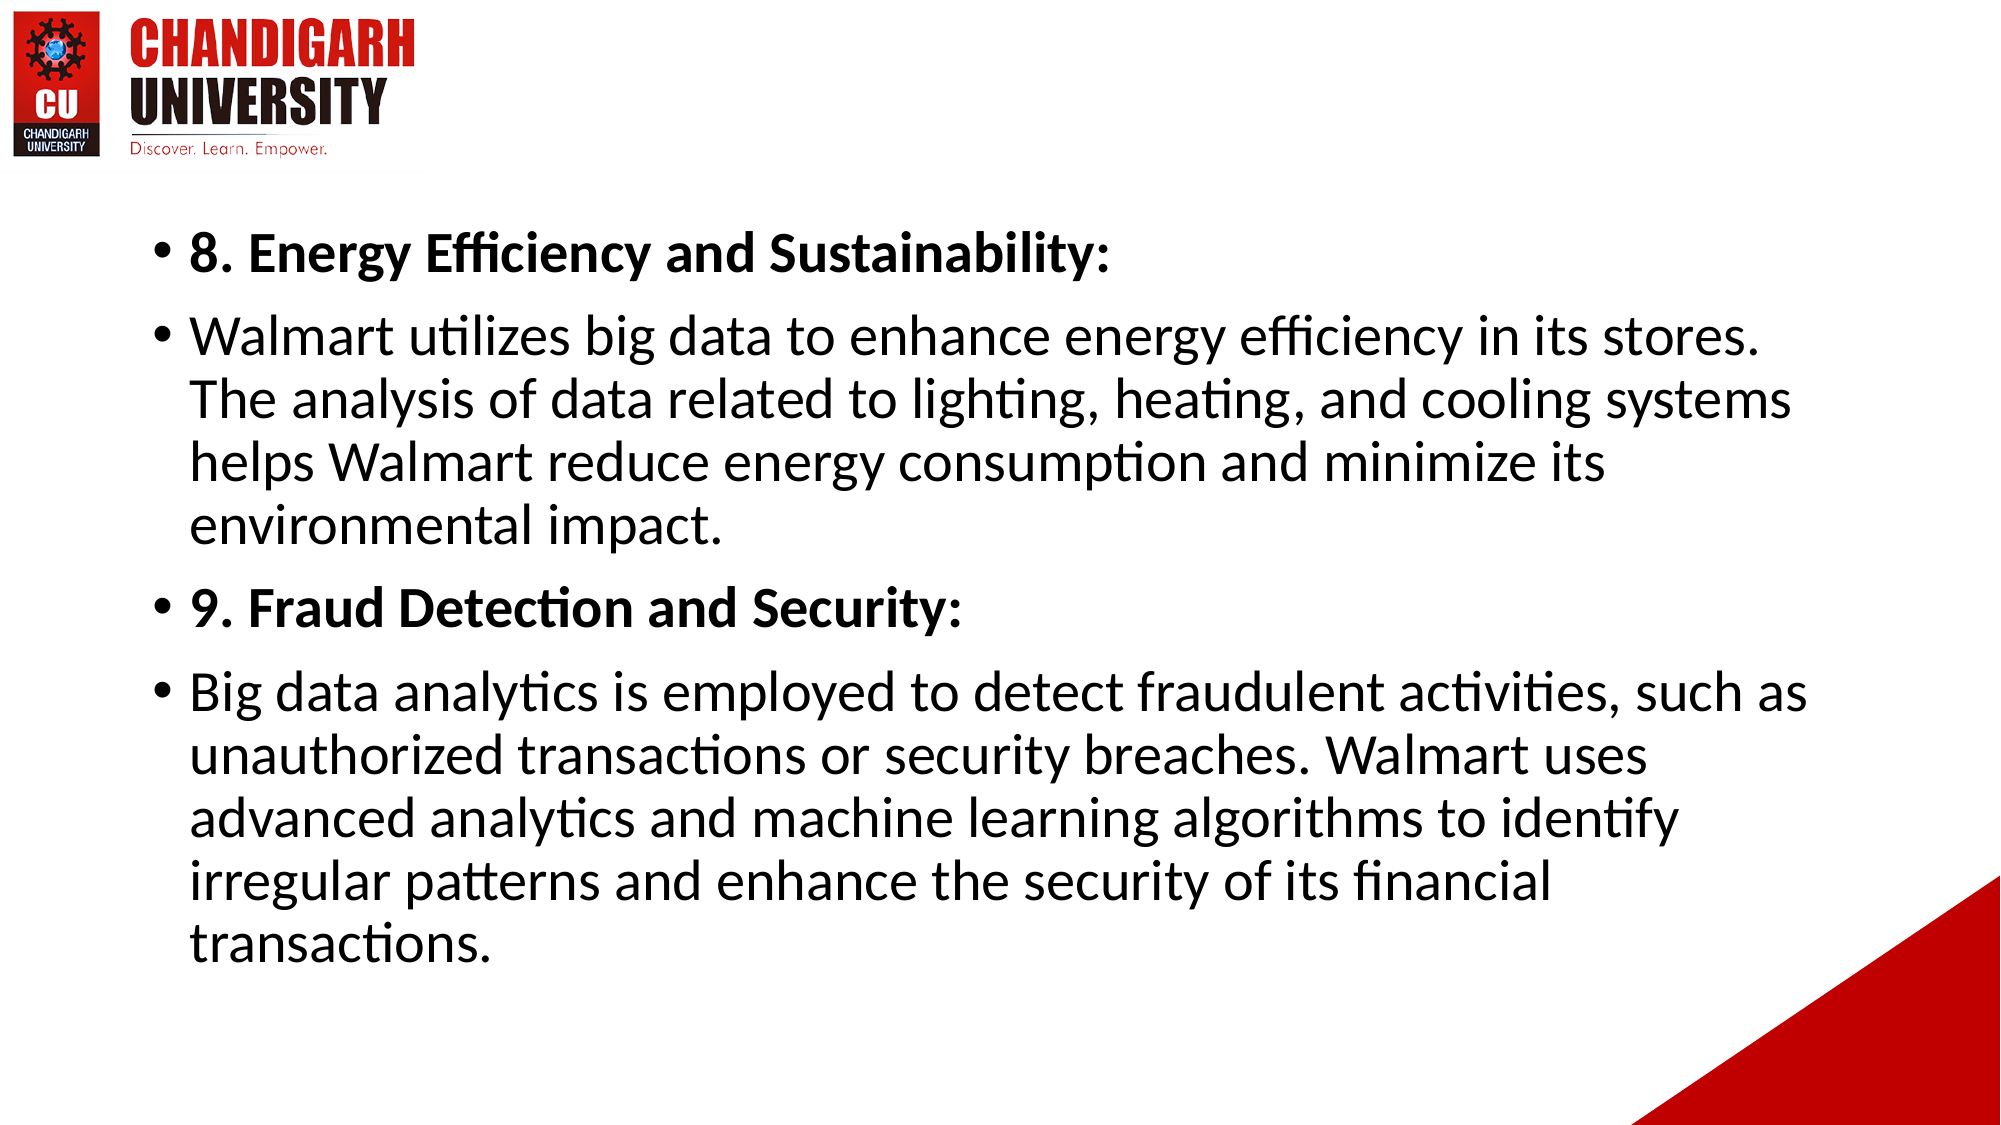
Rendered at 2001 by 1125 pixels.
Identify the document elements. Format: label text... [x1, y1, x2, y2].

picture [1, 3, 423, 172]
list 8. Energy Efficiency and Sustainability: Walmart utilizes big data to enhance energy efficiency in its stores. The analysis of data related to lighting, heating, and cooling systems helps Walmart reduce energy consumption and minimize its environmental impact. 9. Fraud Detection and Security: Big data analytics is employed to detect fraudulent activities, such as unauthorized transactions or security breaches. Walmart uses advanced analytics and machine learning algorithms to identify irregular patterns and enhance the security of its financial transactions. [137, 214, 1863, 1014]
text_box [1629, 874, 2000, 1125]
